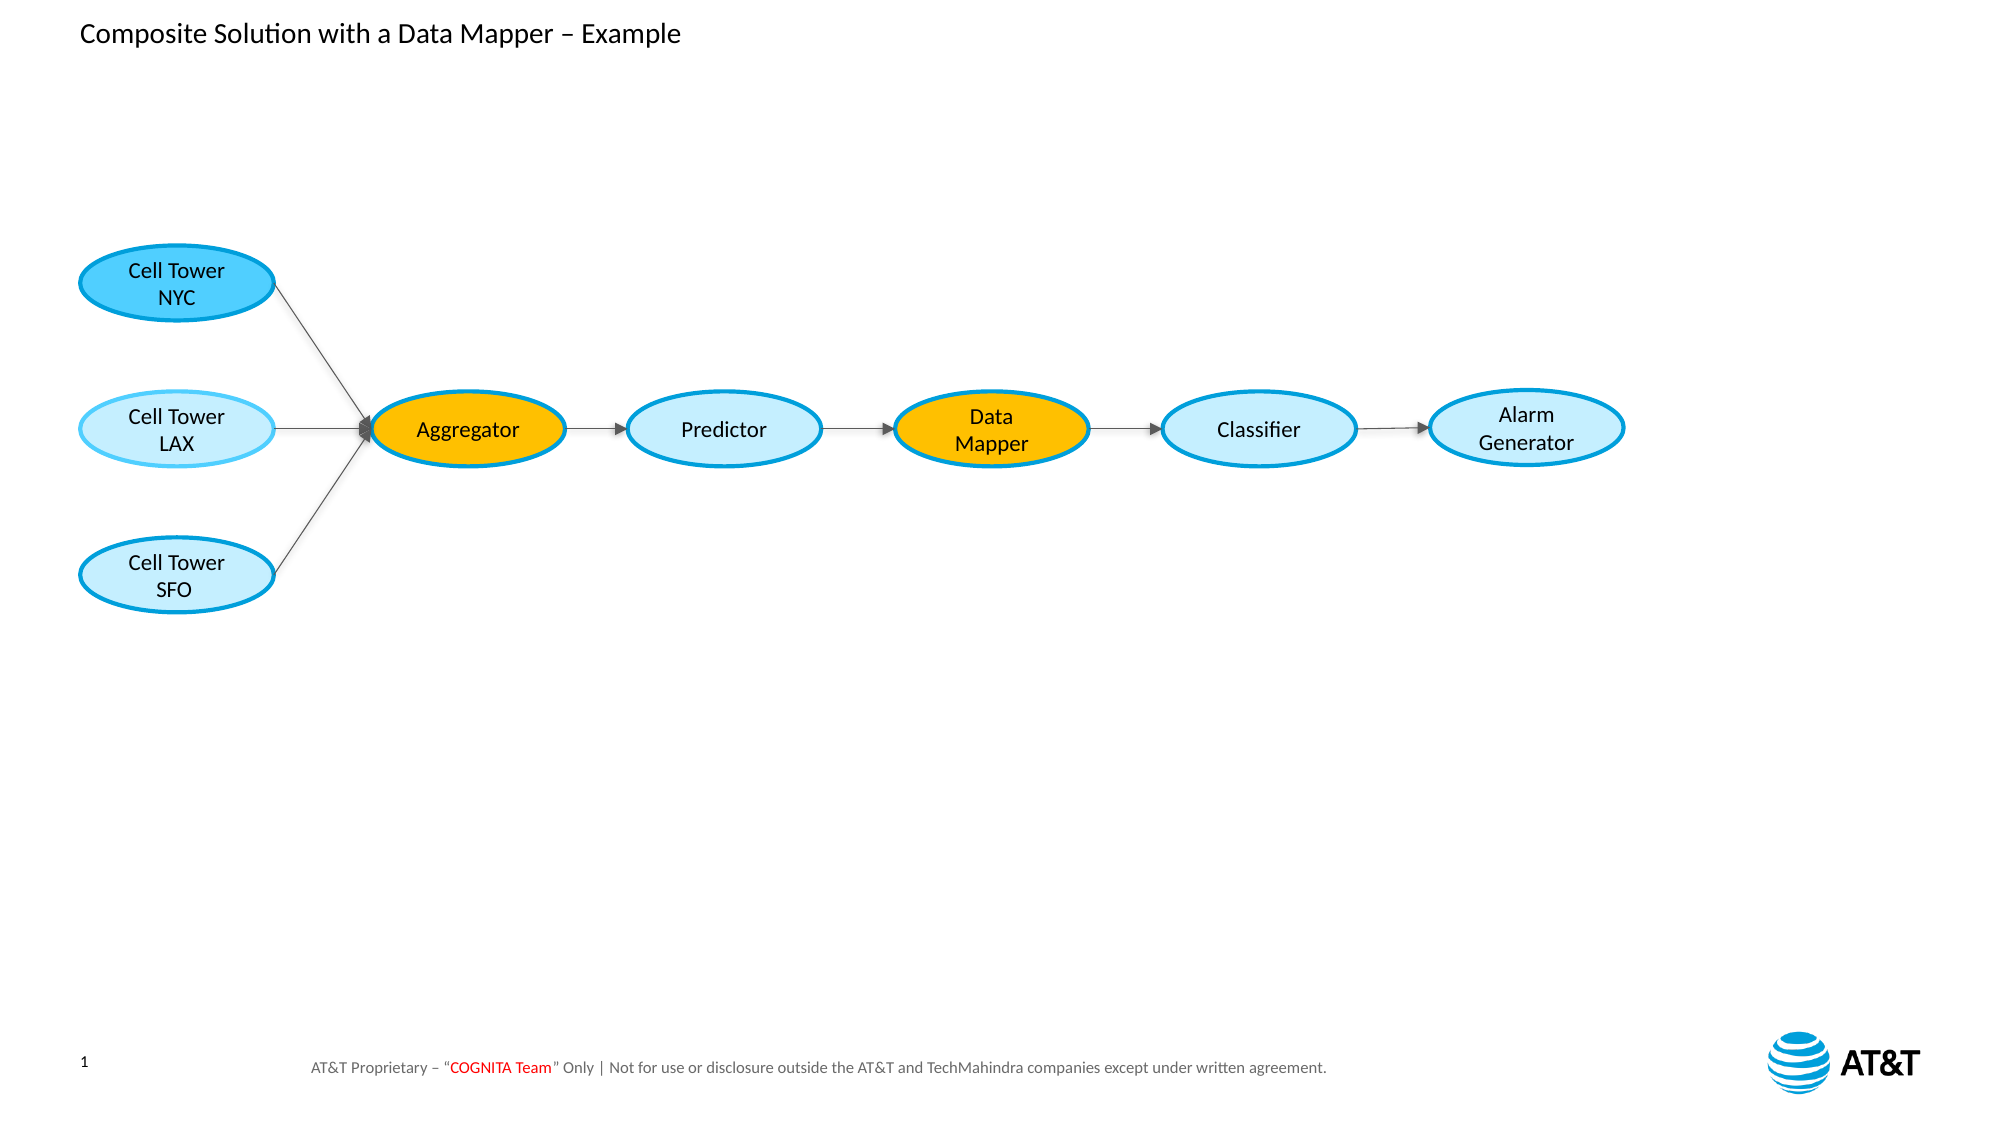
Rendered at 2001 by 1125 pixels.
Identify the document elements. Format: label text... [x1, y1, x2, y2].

title Composite Solution with a Data Mapper – Example [80, 11, 1920, 60]
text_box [79, 245, 1624, 613]
slide_number 1 [80, 1049, 129, 1087]
picture [1735, 1000, 1951, 1125]
